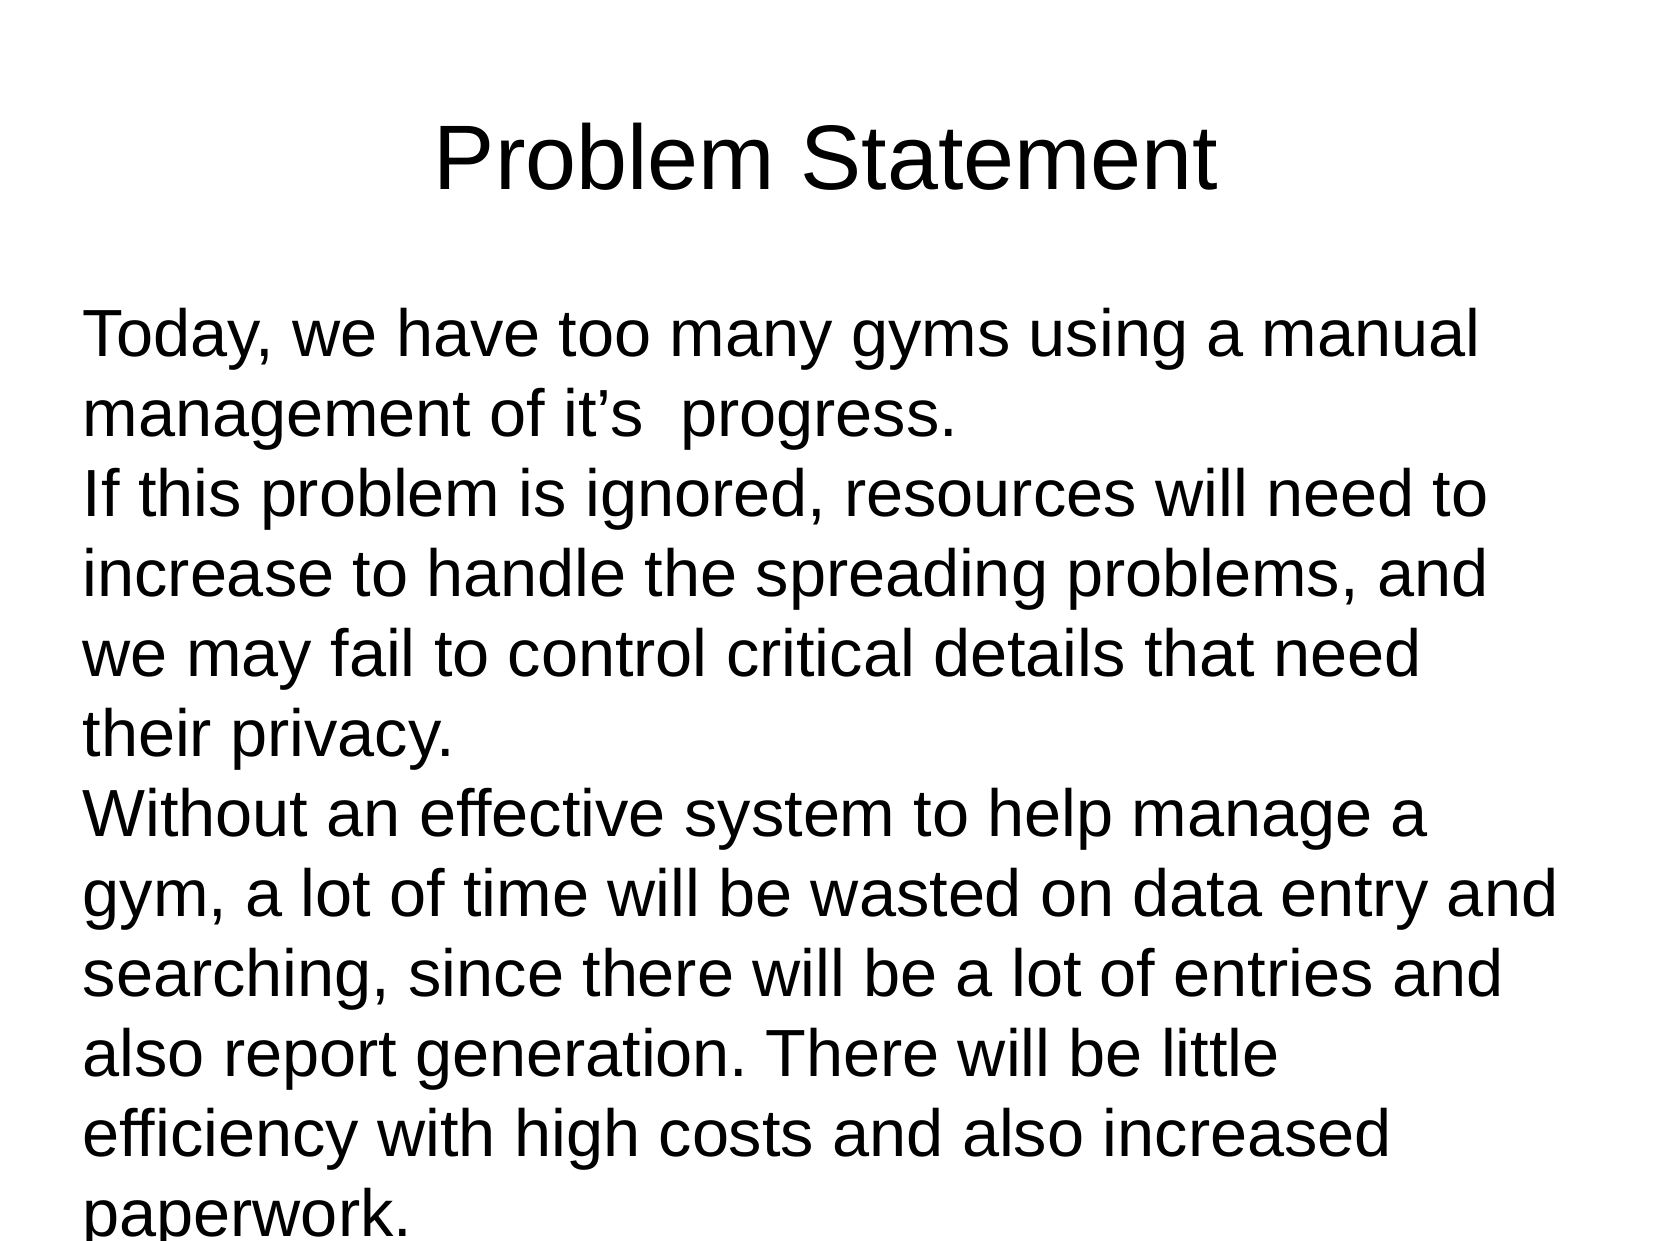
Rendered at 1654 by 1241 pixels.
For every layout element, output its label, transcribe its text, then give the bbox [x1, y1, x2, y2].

text_box Today, we have too many gyms using a manual management of it’s progress. If this problem is ignored, resources will need to increase to handle the spreading problems, and we may fail to control critical details that need their privacy. Without an effective system to help manage a gym, a lot of time will be wasted on data entry and searching, since there will be a lot of entries and also report generation. There will be little efficiency with high costs and also increased paperwork. [82, 290, 1571, 1010]
text_box Problem Statement [82, 49, 1571, 257]
